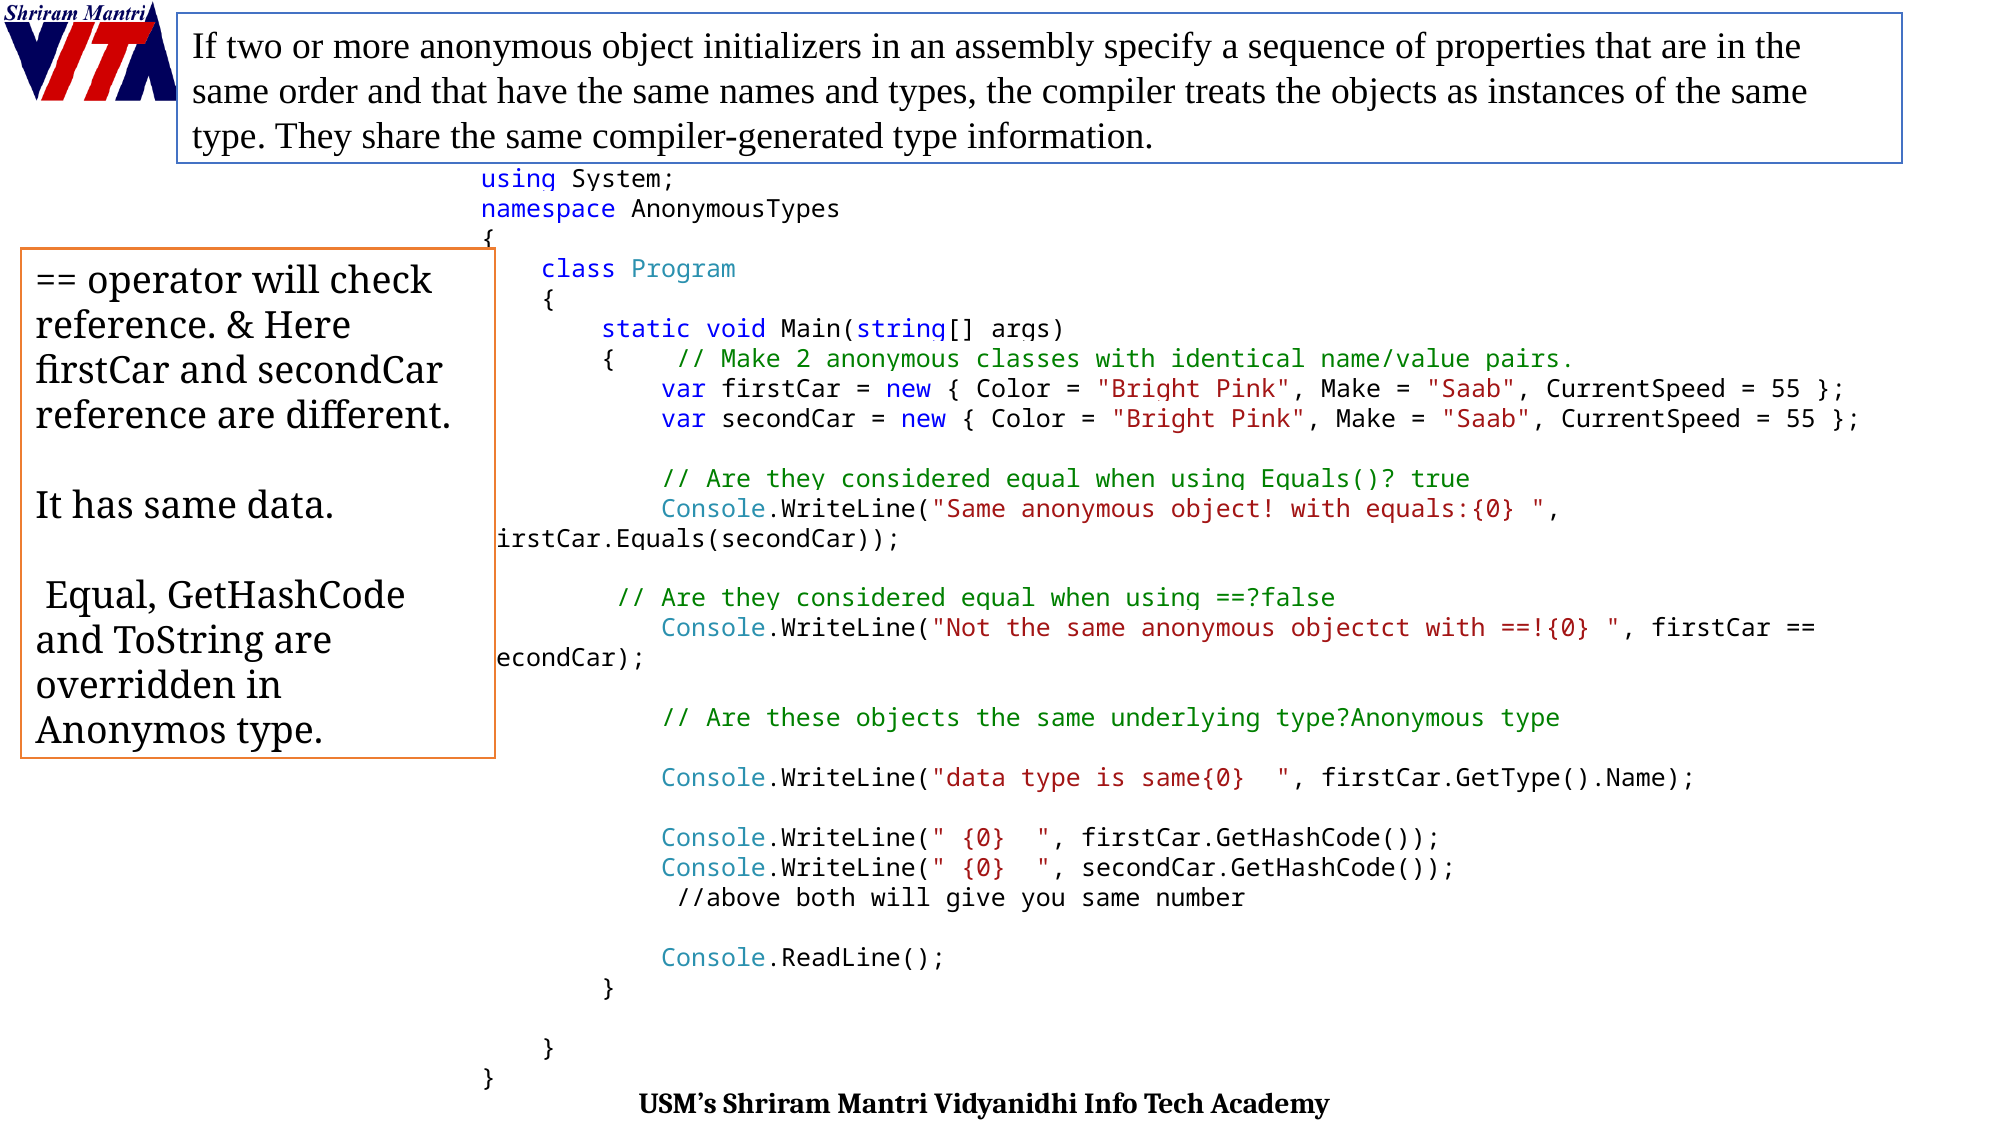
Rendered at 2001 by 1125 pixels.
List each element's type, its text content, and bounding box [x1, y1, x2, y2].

list using System; namespace AnonymousTypes { class Program { static void Main(string[] args) { // Make 2 anonymous classes with identical name/value pairs. var firstCar = new { Color = "Bright Pink", Make = "Saab", CurrentSpeed = 55 }; var secondCar = new { Color = "Bright Pink", Make = "Saab", CurrentSpeed = 55 }; // Are they considered equal when using Equals()? true Console.WriteLine("Same anonymous object! with equals:{0} ", firstCar.Equals(secondCar)); // Are they considered equal when using ==?false Console.WriteLine("Not the same anonymous objectct with ==!{0} ", firstCar == secondCar); // Are these objects the same underlying type?Anonymous type Console.WriteLine("data type is same{0} ", firstCar.GetType().Name); Console.WriteLine(" {0} ", firstCar.GetHashCode()); Console.WriteLine(" {0} ", secondCar.GetHashCode()); //above both will give you same number Console.ReadLine(); } } } [466, 164, 1903, 1083]
text_box == operator will check reference. & Here firstCar and secondCar reference are different. It has same data. Equal, GetHashCode and ToString are overridden in Anonymos type. [20, 247, 496, 759]
picture [0, 0, 197, 121]
text_box If two or more anonymous object initializers in an assembly specify a sequence of properties that are in the same order and that have the same names and types, the compiler treats the objects as instances of the same type. They share the same compiler-generated type information. [176, 12, 1903, 164]
